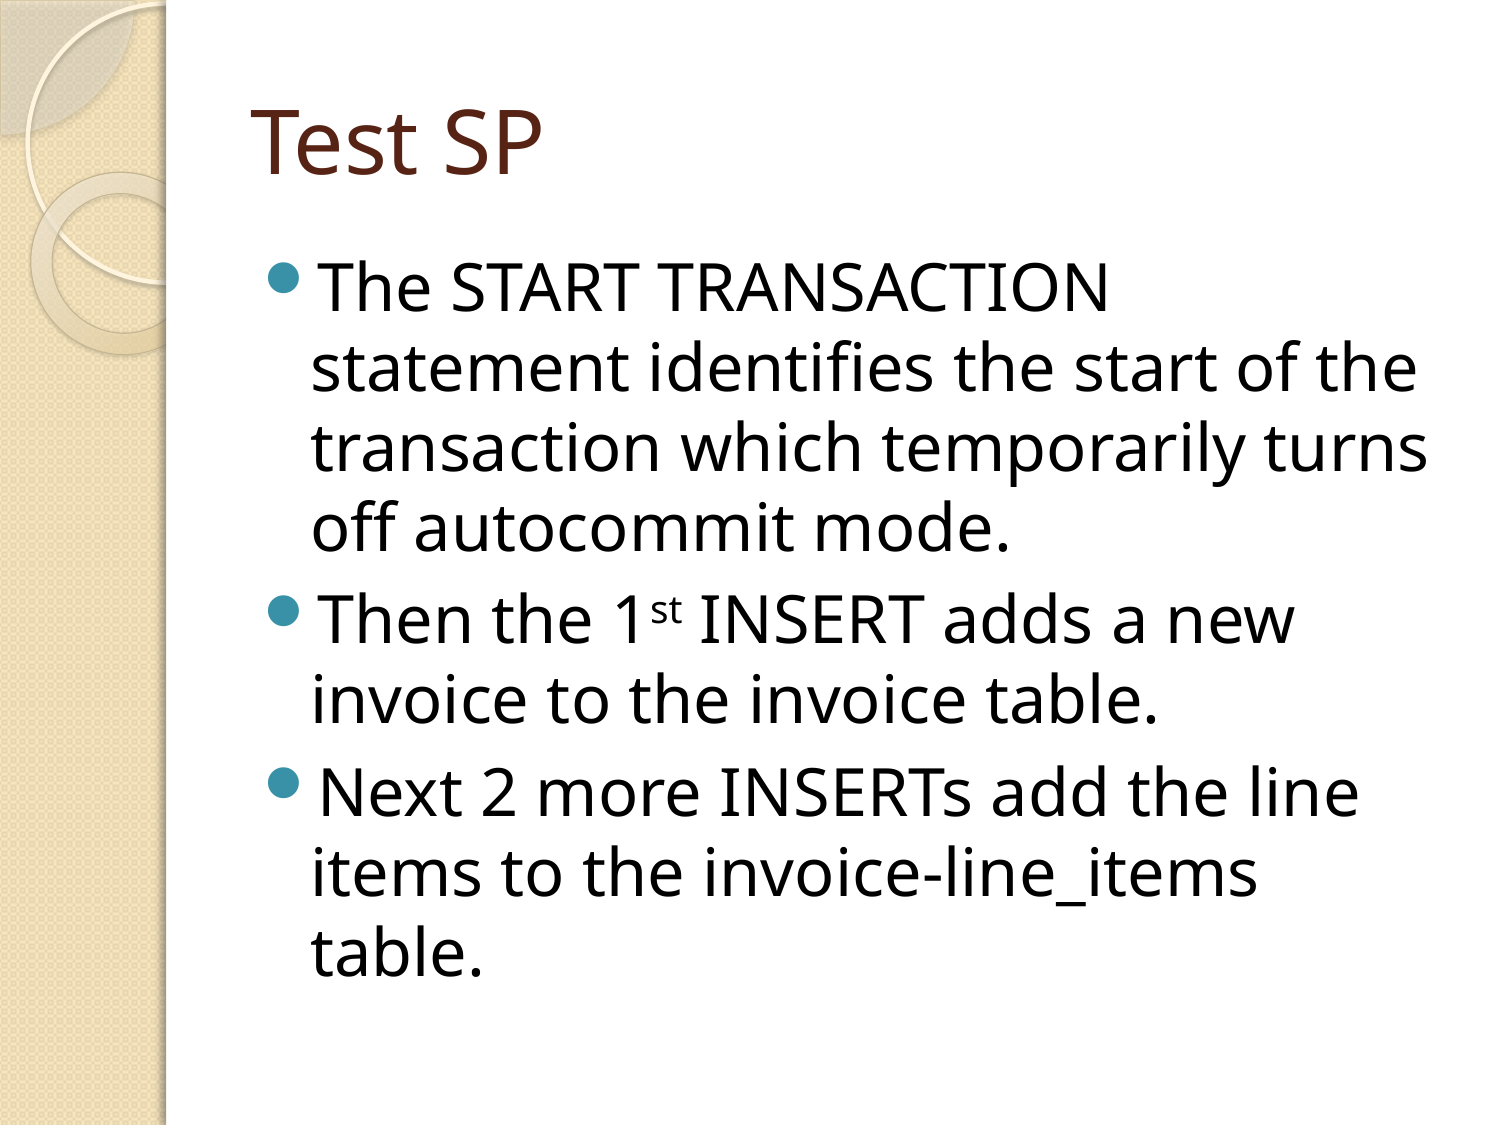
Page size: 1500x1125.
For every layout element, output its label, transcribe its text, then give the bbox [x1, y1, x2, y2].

title Test SP [235, 45, 1466, 233]
list The START TRANSACTION statement identifies the start of the transaction which temporarily turns off autocommit mode. Then the 1st INSERT adds a new invoice to the invoice table. Next 2 more INSERTs add the line items to the invoice-line_items table. [235, 237, 1466, 1025]
